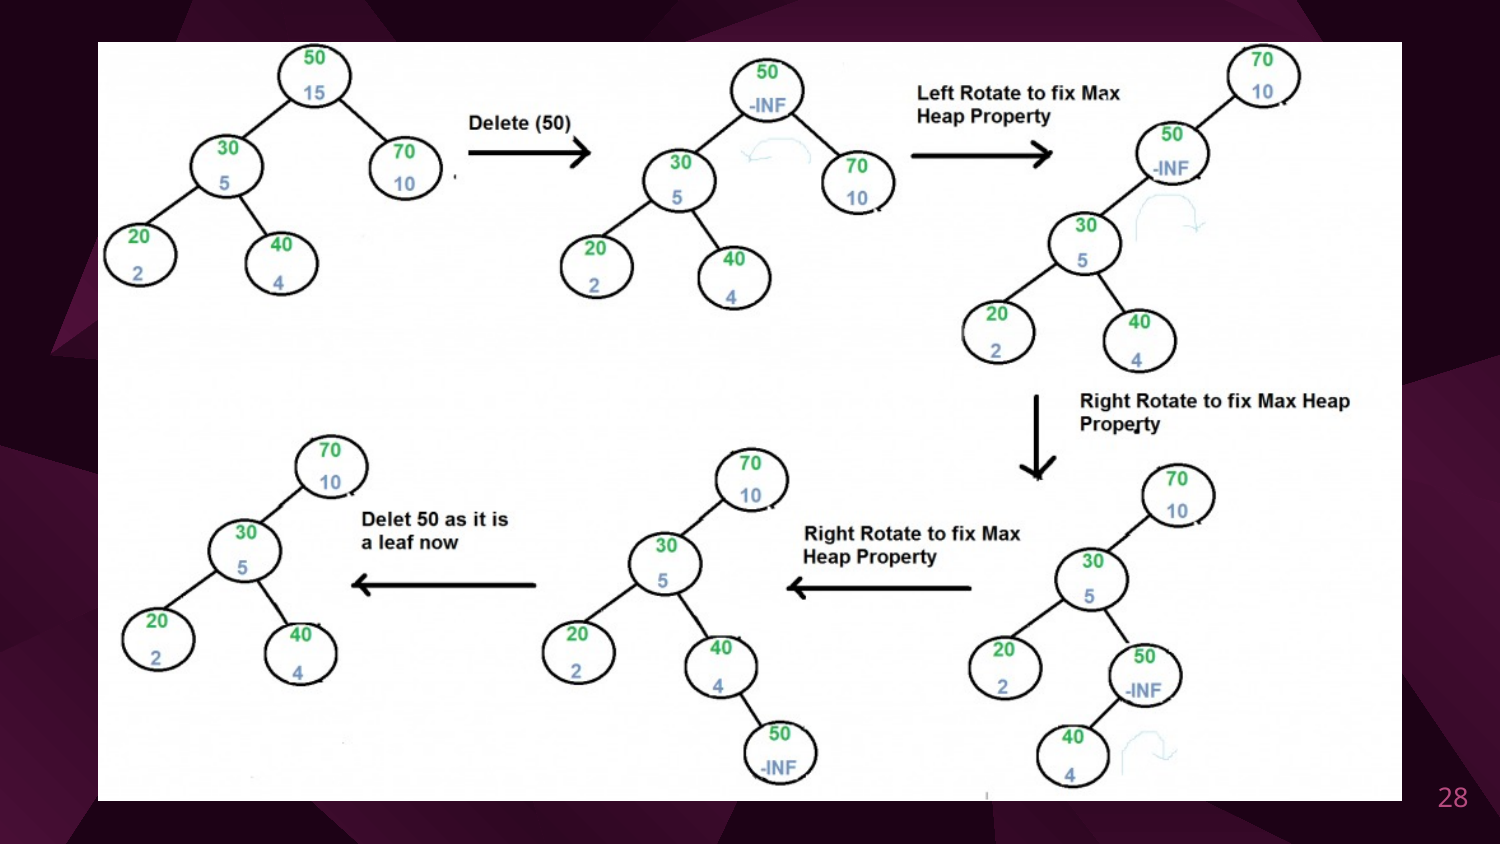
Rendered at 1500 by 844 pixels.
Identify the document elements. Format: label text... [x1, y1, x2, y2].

slide_number 28 [1402, 766, 1469, 832]
picture [98, 42, 1402, 801]
